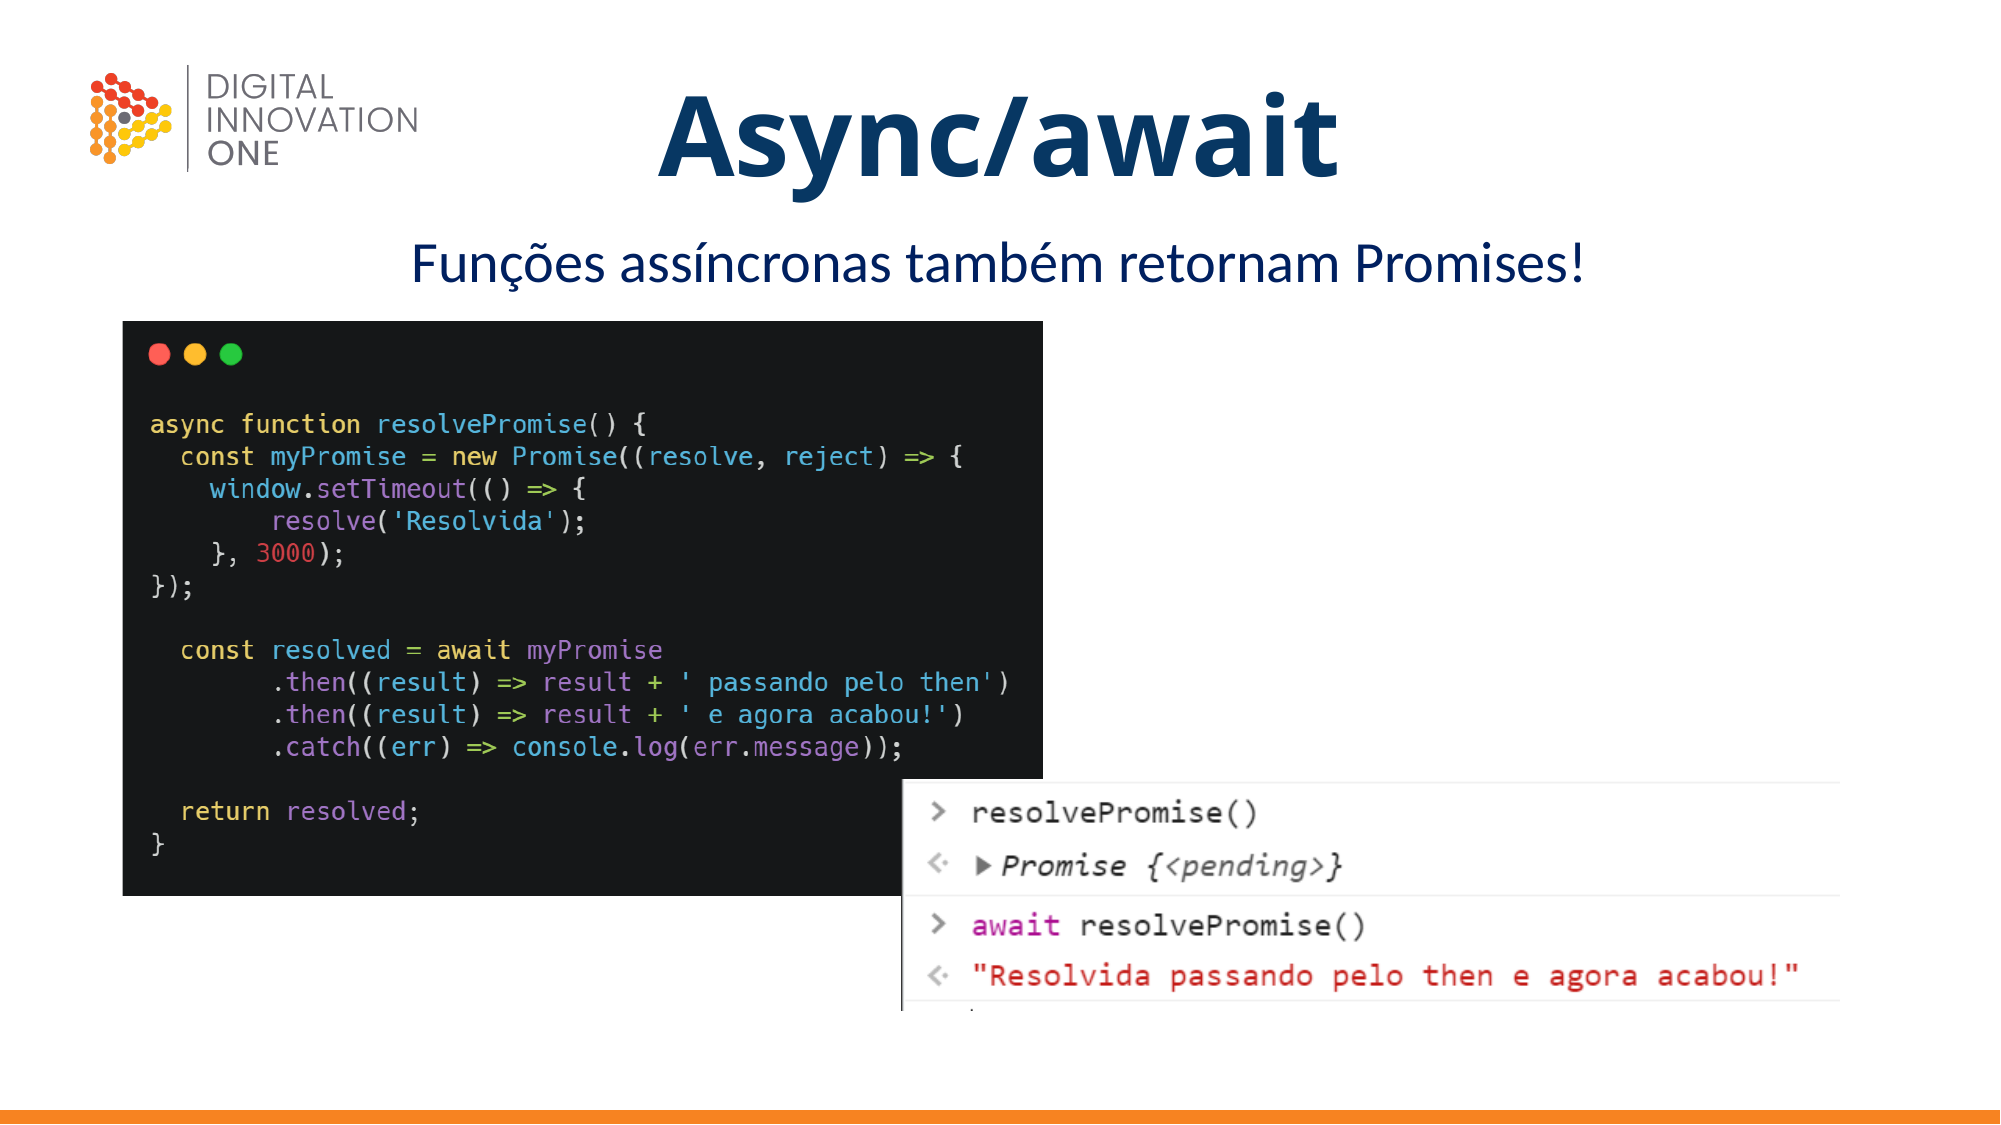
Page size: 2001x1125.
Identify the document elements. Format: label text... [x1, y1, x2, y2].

text_box Funções assíncronas também retornam Promises! [159, 216, 1840, 302]
subtitle Async/await [68, 66, 1932, 197]
picture [68, 53, 440, 183]
picture [122, 321, 1841, 1011]
text_box [0, 1110, 2000, 1123]
